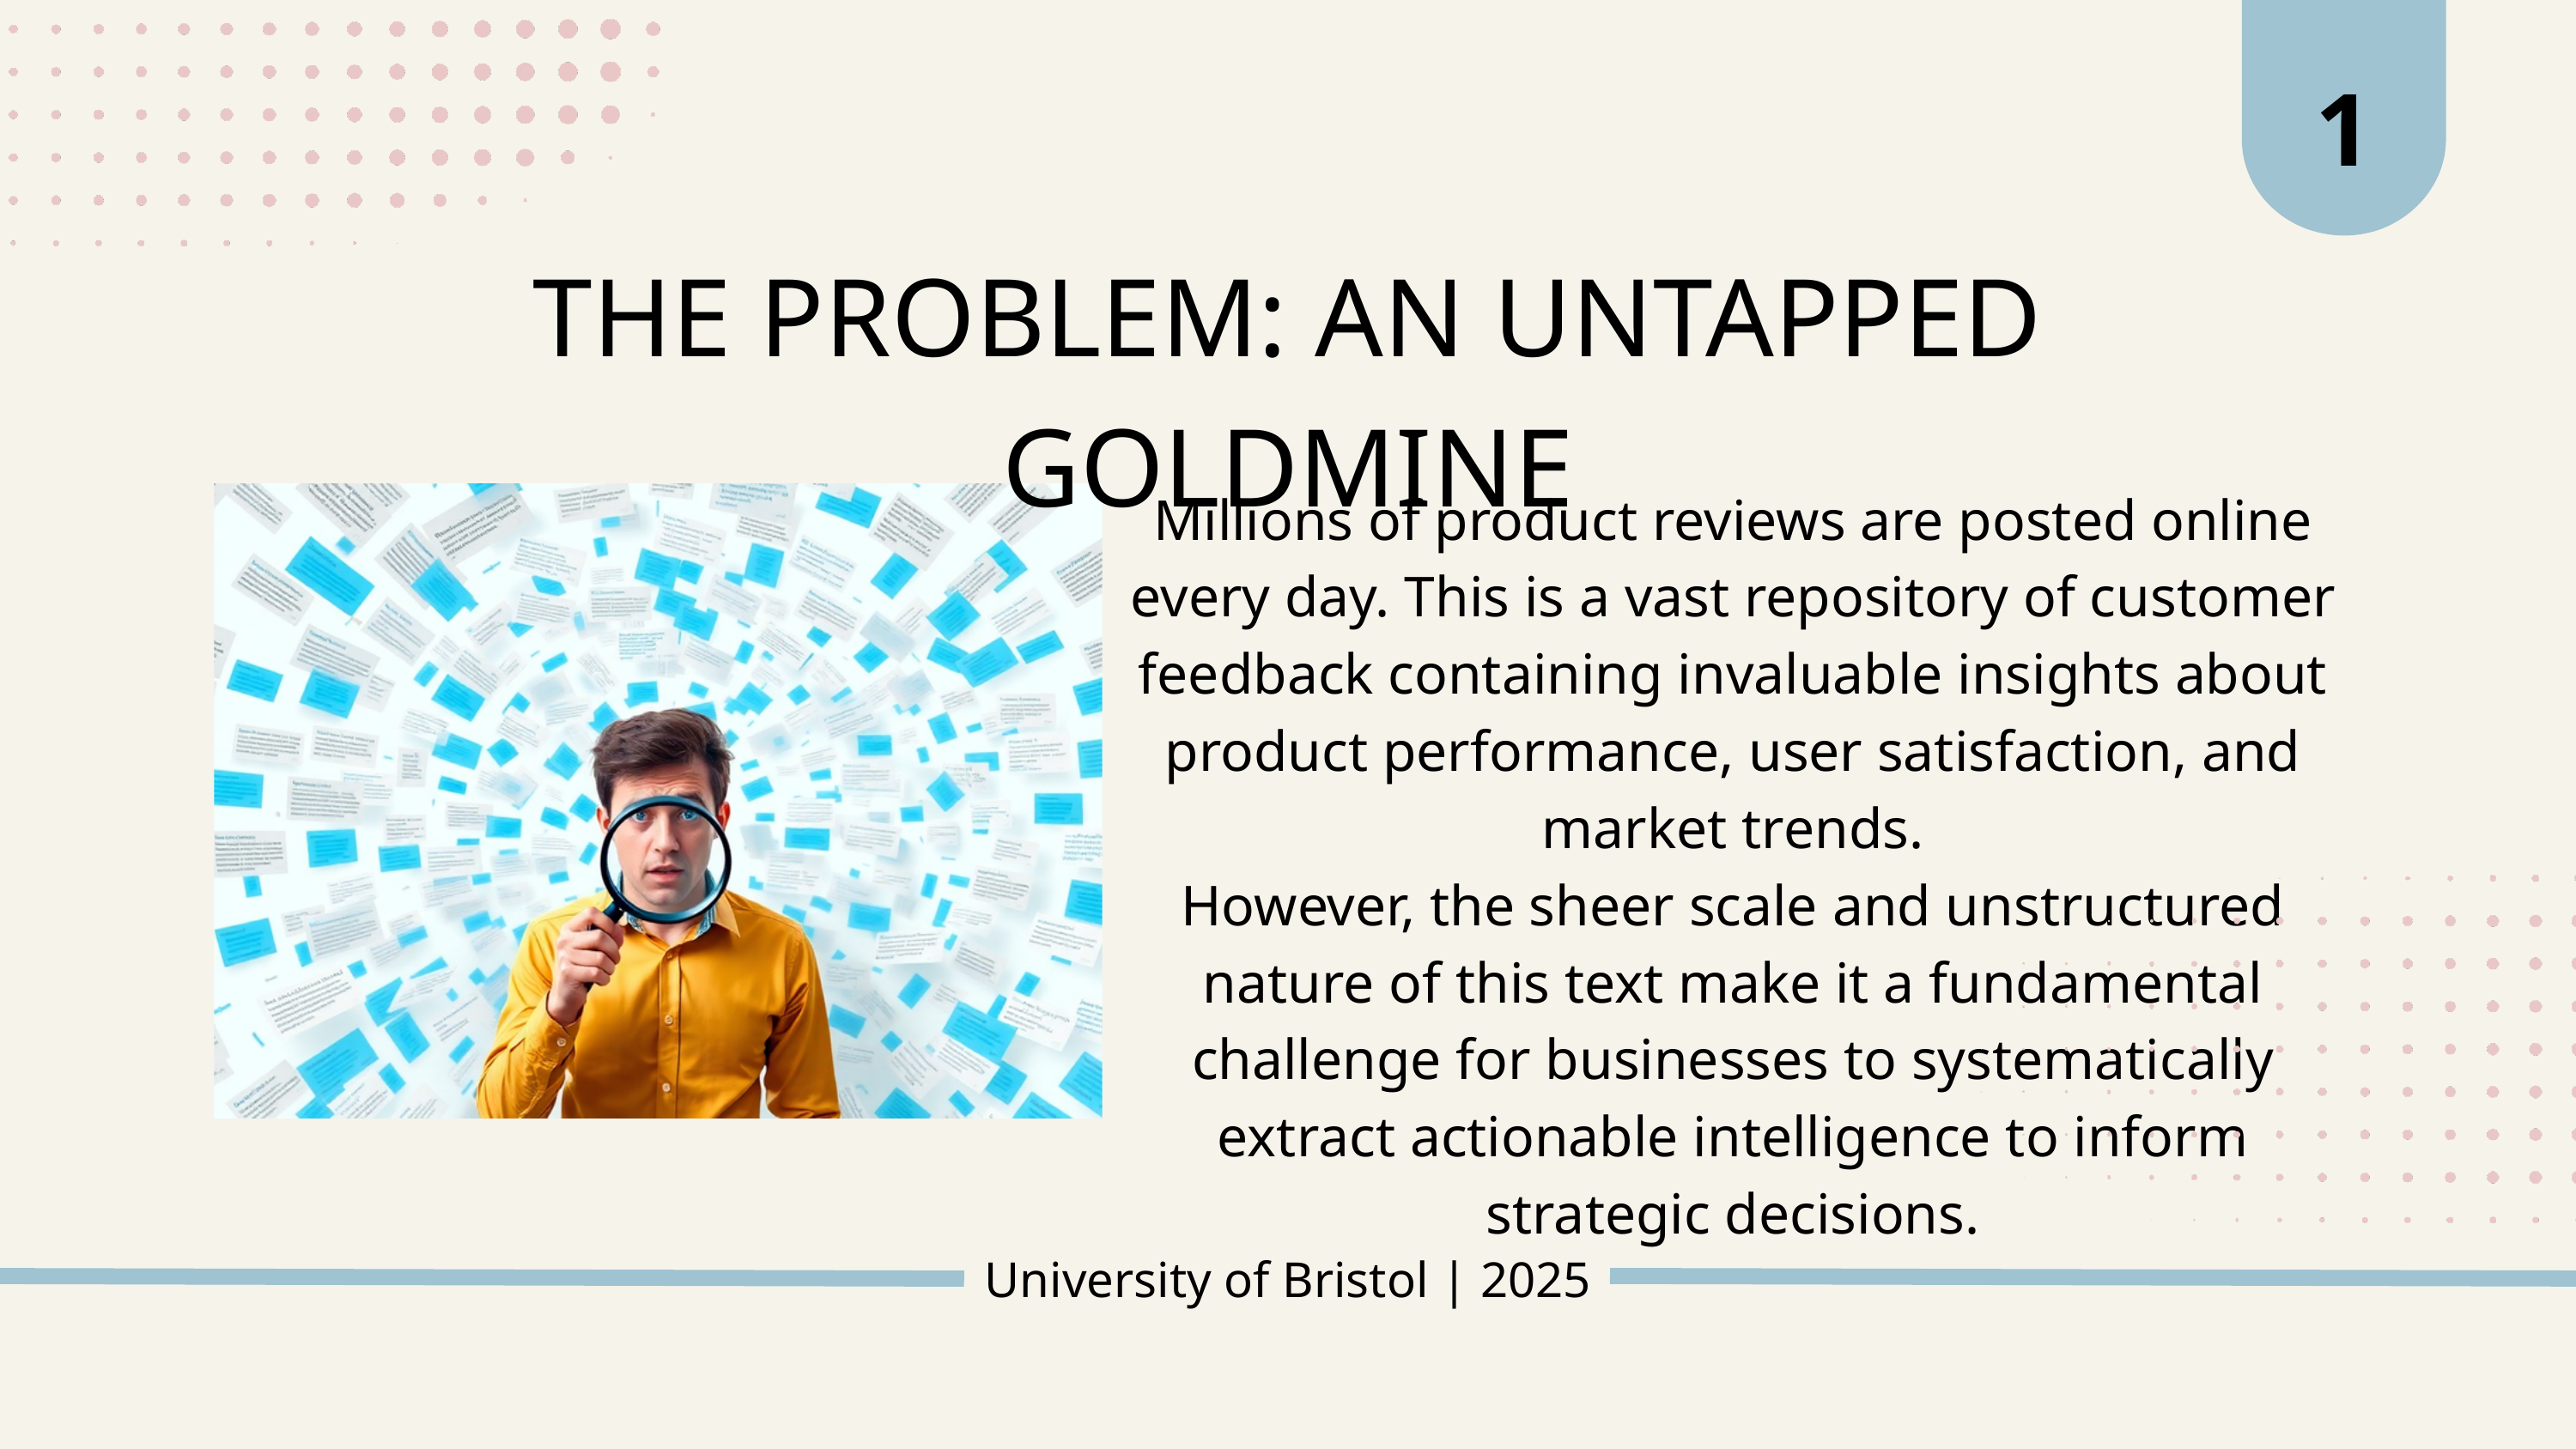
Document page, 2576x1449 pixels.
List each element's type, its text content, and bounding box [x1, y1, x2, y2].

text_box [0, 0, 660, 246]
text_box [214, 483, 1103, 1119]
text_box [1938, 874, 2576, 1223]
text_box THE PROBLEM: AN UNTAPPED GOLDMINE [359, 227, 2216, 529]
text_box Millions of product reviews are posted online every day. This is a vast repository of customer feedback containing invaluable insights about product performance, user satisfaction, and market trends. However, the sheer scale and unstructured nature of this text make it a fundamental challenge for businesses to systematically extract actionable intelligence to inform strategic decisions. [1122, 474, 2344, 1277]
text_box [2233, 0, 2455, 236]
text_box University of Bristol | 2025 [803, 1239, 1773, 1307]
